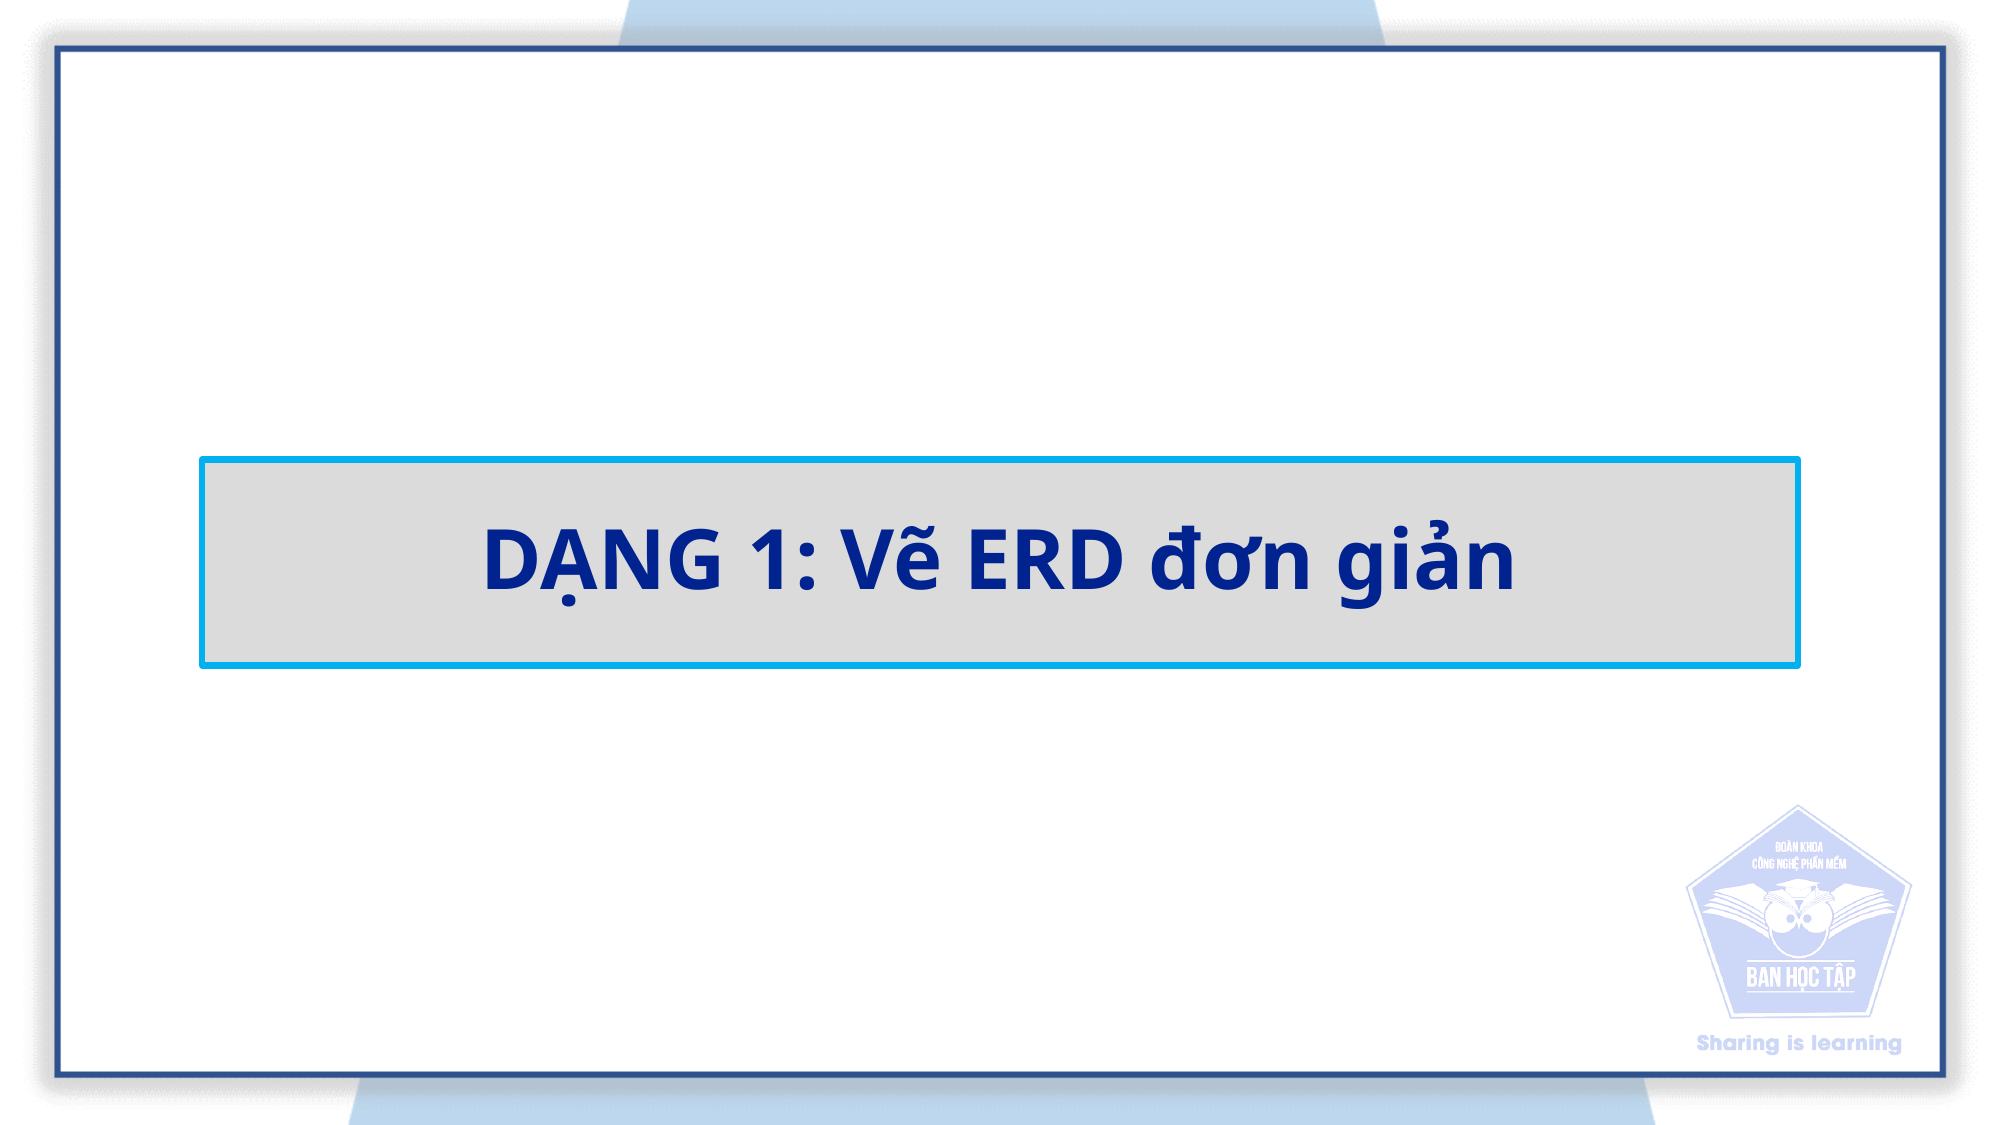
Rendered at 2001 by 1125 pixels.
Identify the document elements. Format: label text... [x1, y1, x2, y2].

picture [0, 0, 2001, 1125]
title DẠNG 1: Vẽ ERD đơn giản [202, 459, 1798, 666]
slide_number [774, 1070, 1225, 1125]
